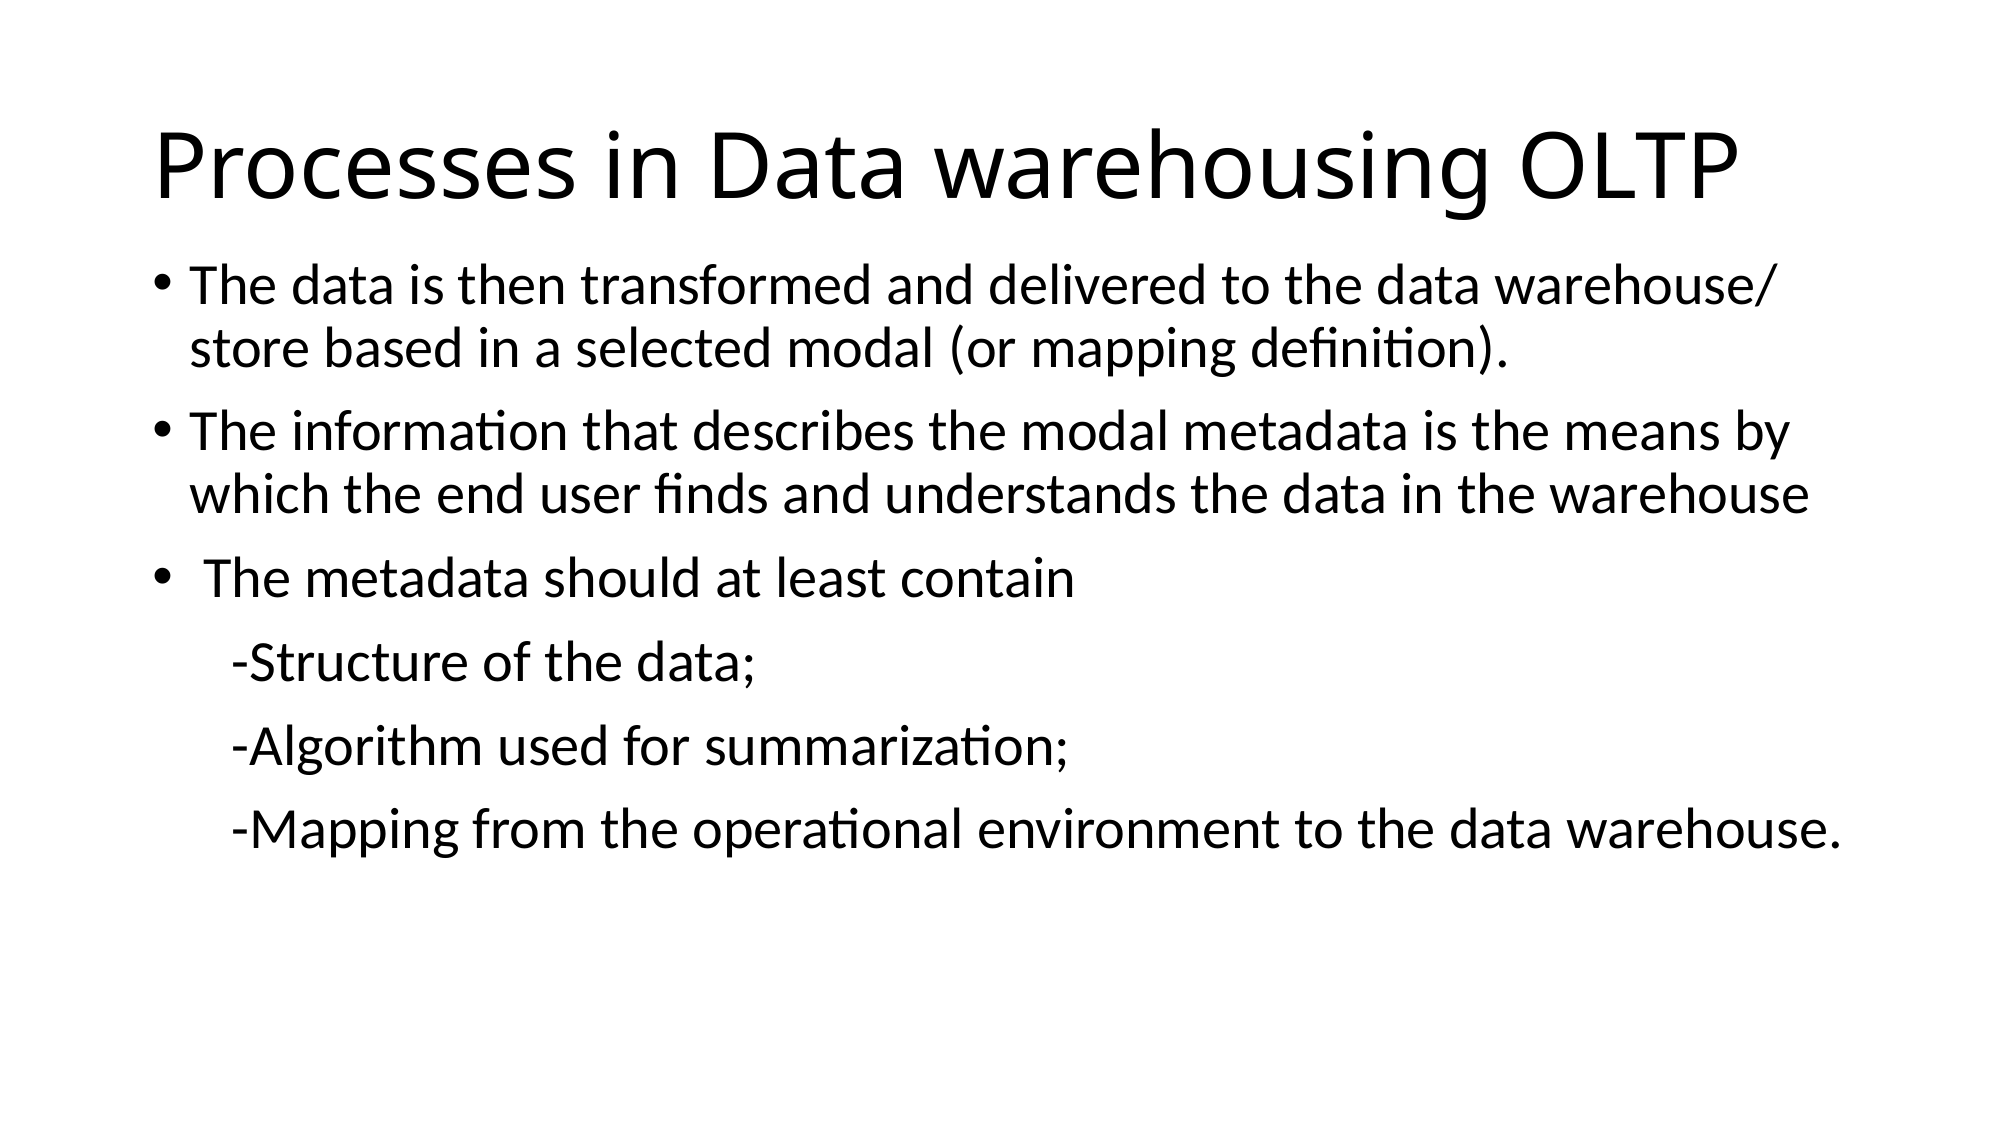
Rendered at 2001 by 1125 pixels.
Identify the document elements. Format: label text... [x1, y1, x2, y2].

title Processes in Data warehousing OLTP [137, 59, 1863, 246]
list The data is then transformed and delivered to the data warehouse/ store based in a selected modal (or mapping definition). The information that describes the modal metadata is the means by which the end user finds and understands the data in the warehouse The metadata should at least contain -Structure of the data; -Algorithm used for summarization; -Mapping from the operational environment to the data warehouse. [137, 246, 1863, 961]
